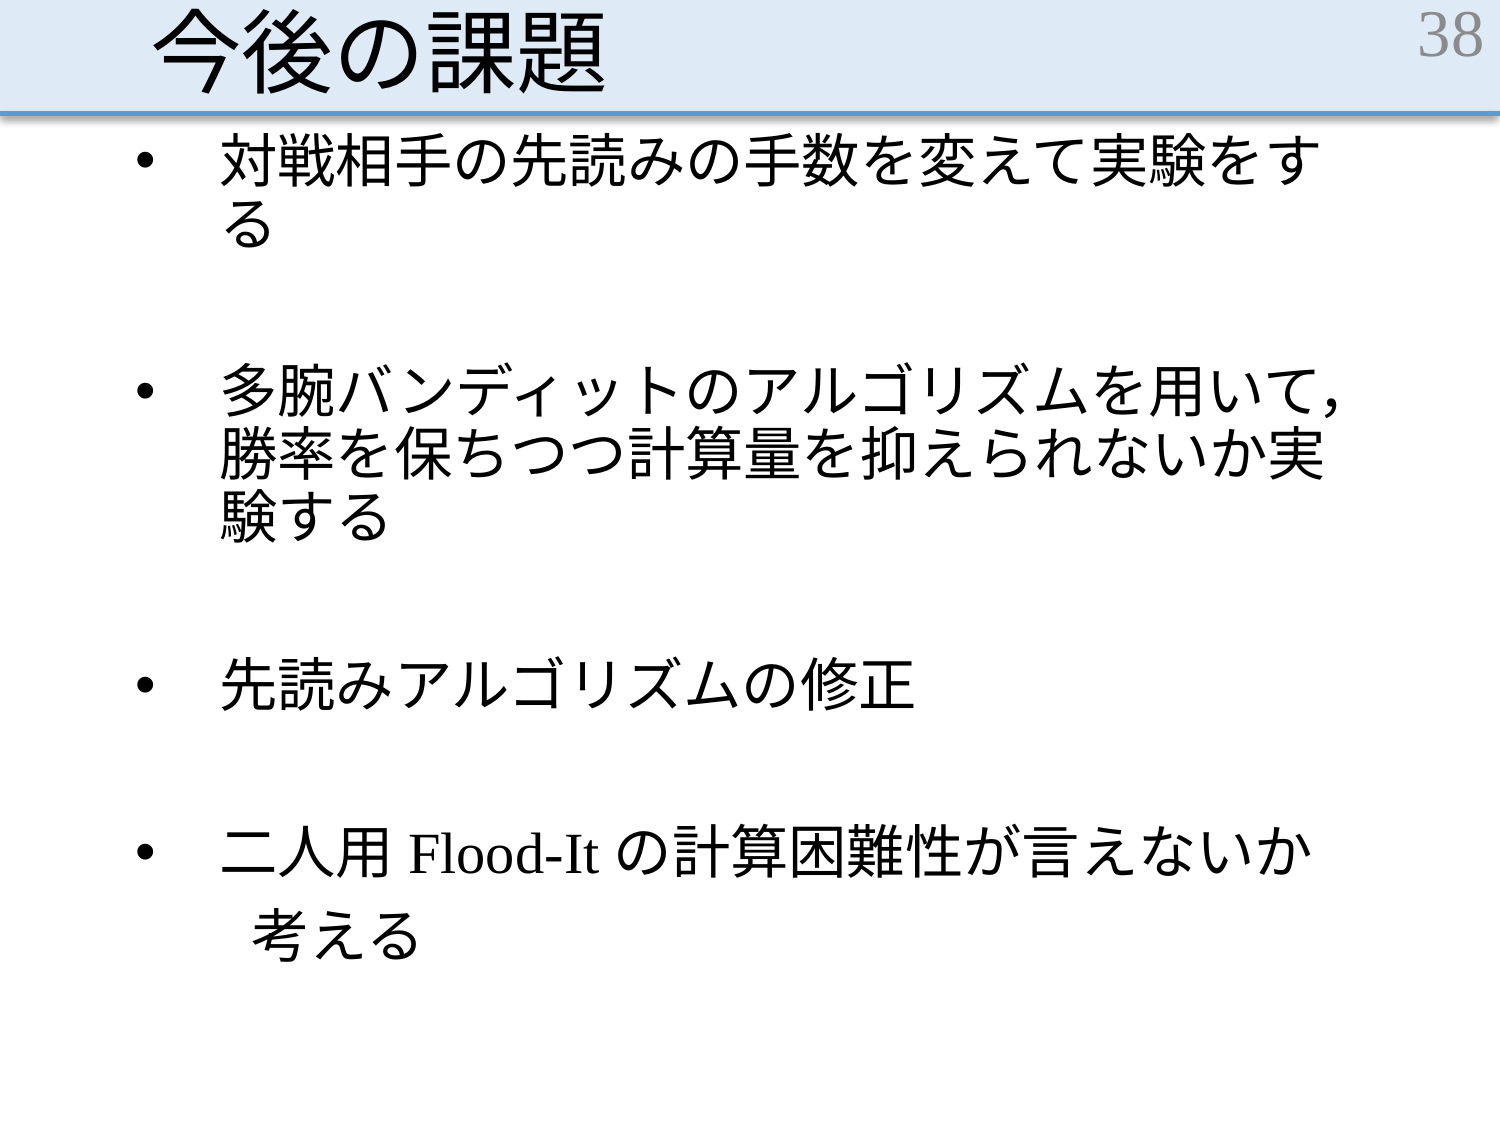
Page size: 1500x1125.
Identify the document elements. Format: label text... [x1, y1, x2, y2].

slide_number 38 [1162, 0, 1500, 60]
title 今後の課題 [135, 0, 1373, 114]
list 対戦相手の先読みの手数を変えて実験をする 多腕バンディットのアルゴリズムを用いて，勝率を保ちつつ計算量を抑えられないか実験する 先読みアルゴリズムの修正 二人用Flood-Itの計算困難性が言えないか 考える [135, 124, 1373, 963]
